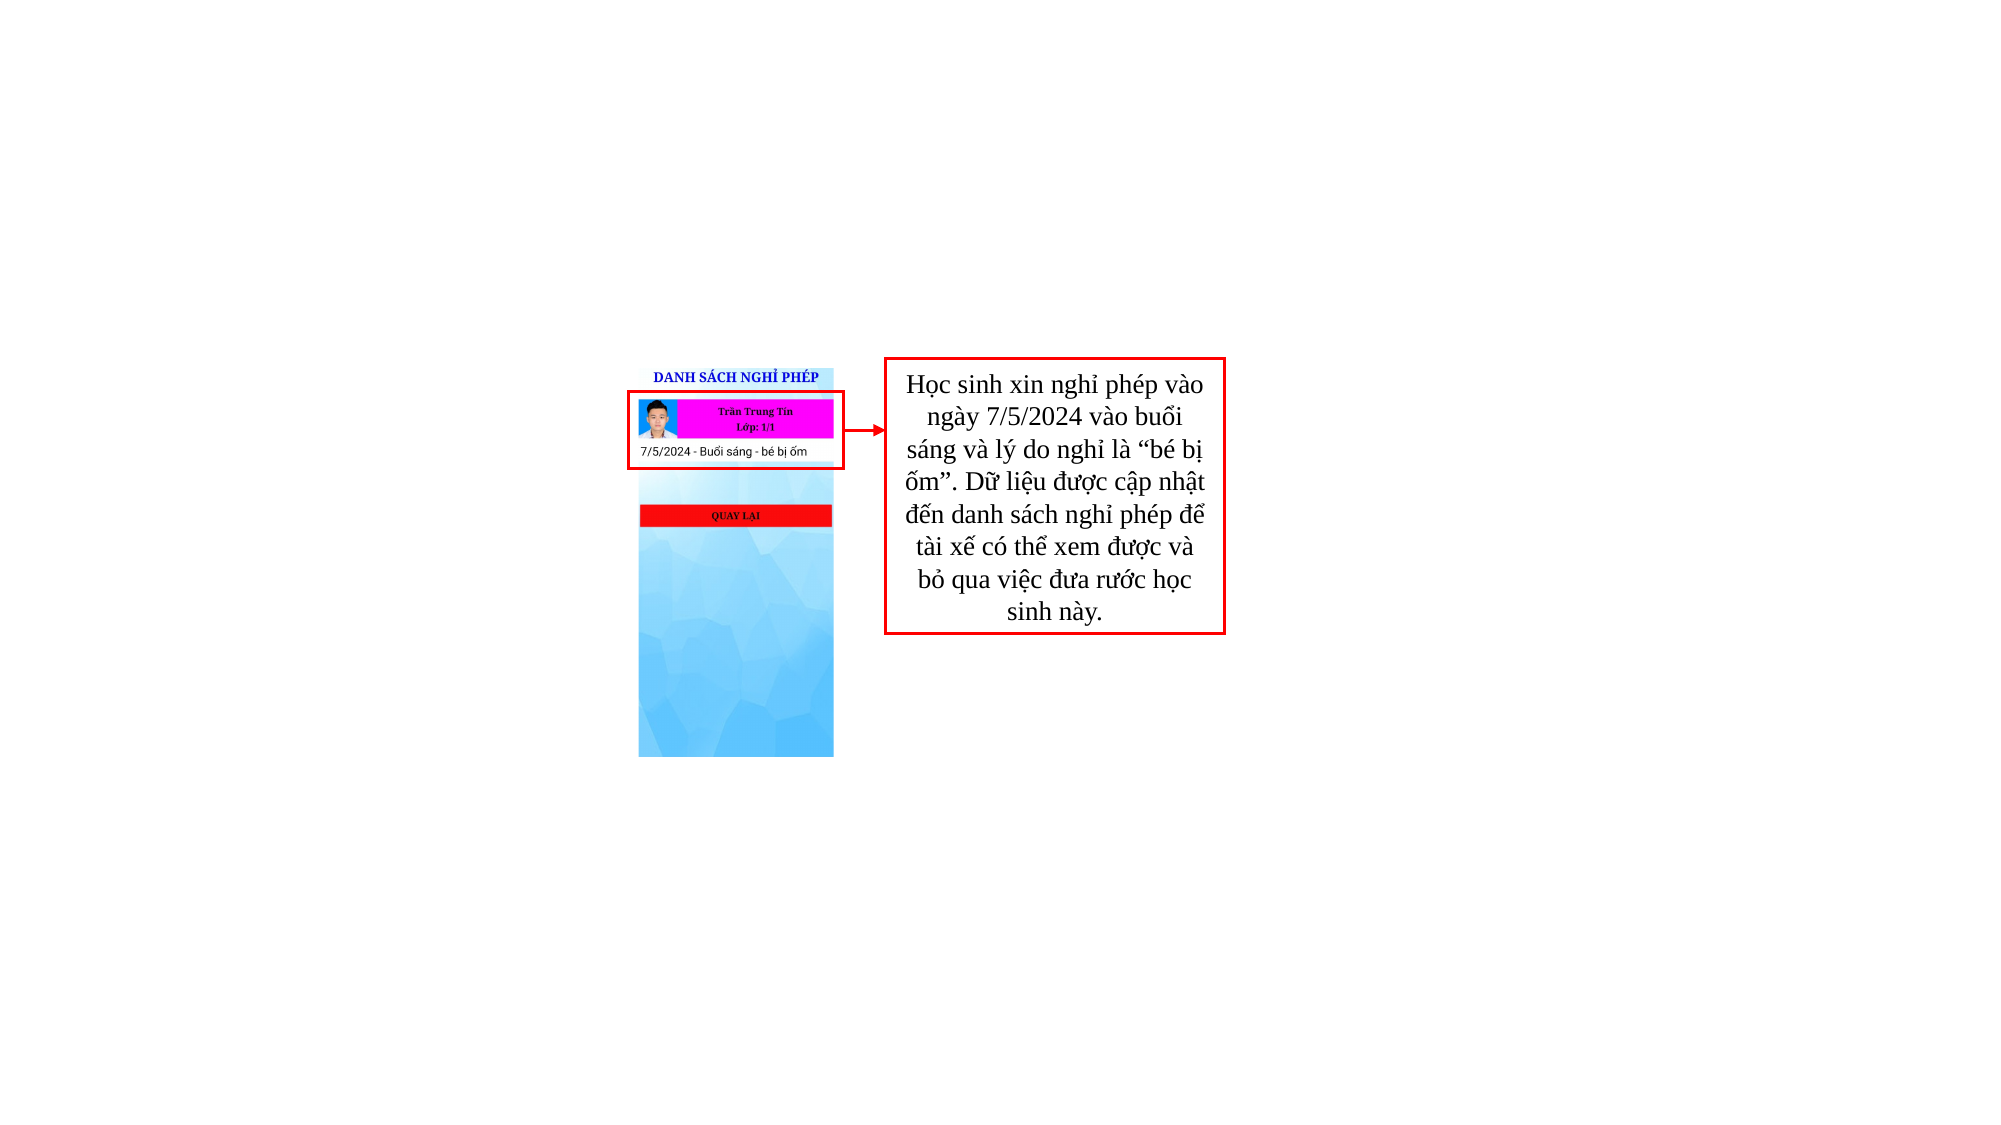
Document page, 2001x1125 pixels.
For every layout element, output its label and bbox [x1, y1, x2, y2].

text_box [628, 358, 1225, 757]
